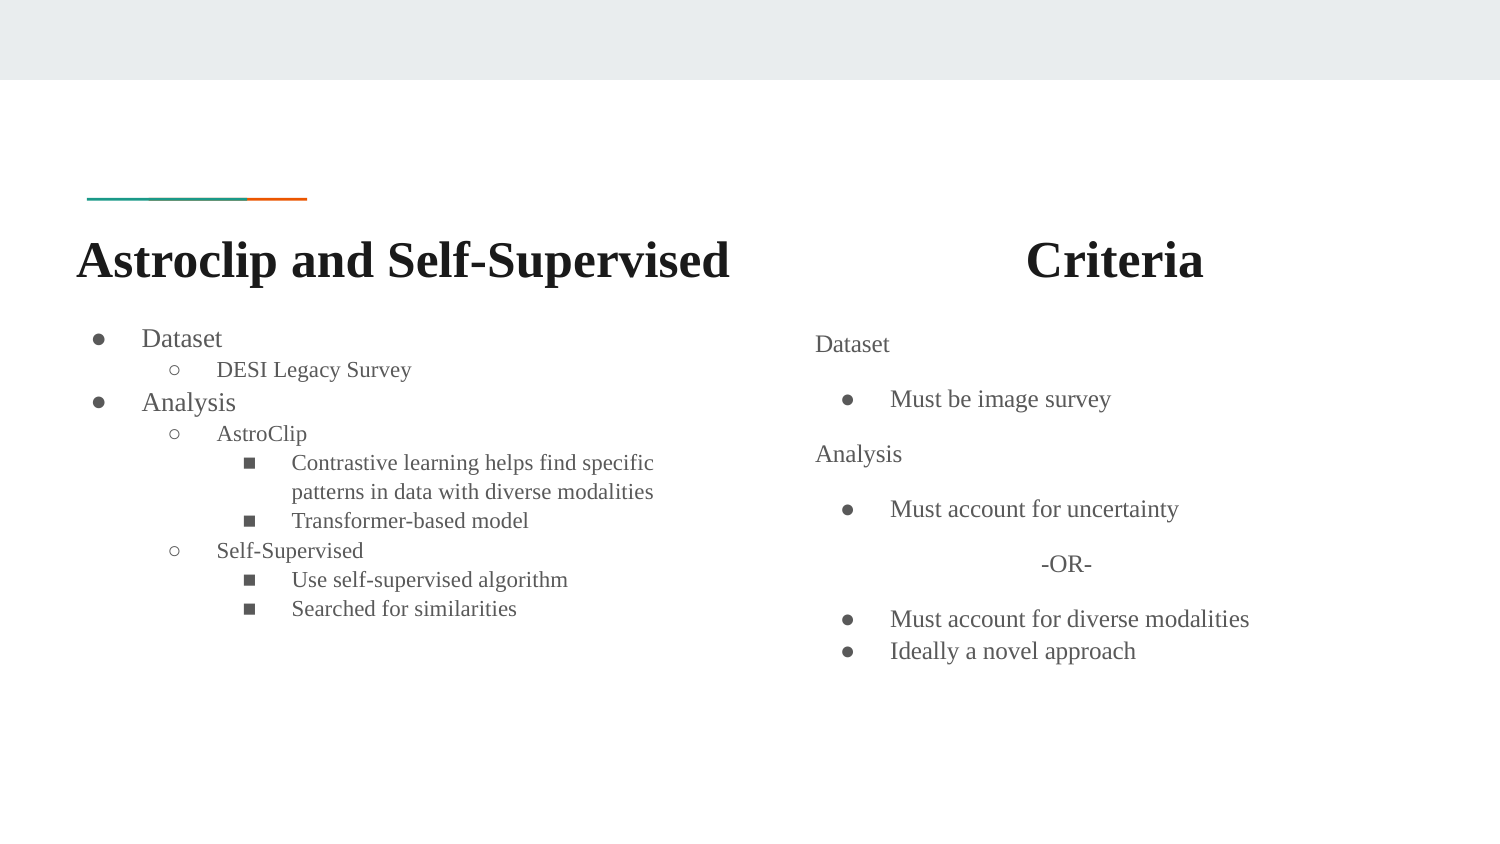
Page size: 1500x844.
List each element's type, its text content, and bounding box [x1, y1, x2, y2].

list Dataset Must be image survey Analysis Must account for uncertainty -OR- Must account for diverse modalities Ideally a novel approach [799, 310, 1431, 682]
title Criteria [856, 216, 1374, 305]
list Dataset DESI Legacy Survey Analysis AstroClip Contrastive learning helps find specific patterns in data with diverse modalities Transformer-based model Self-Supervised Use self-supervised algorithm Searched for similarities [51, 304, 683, 676]
title Astroclip and Self-Supervised [51, 216, 756, 305]
